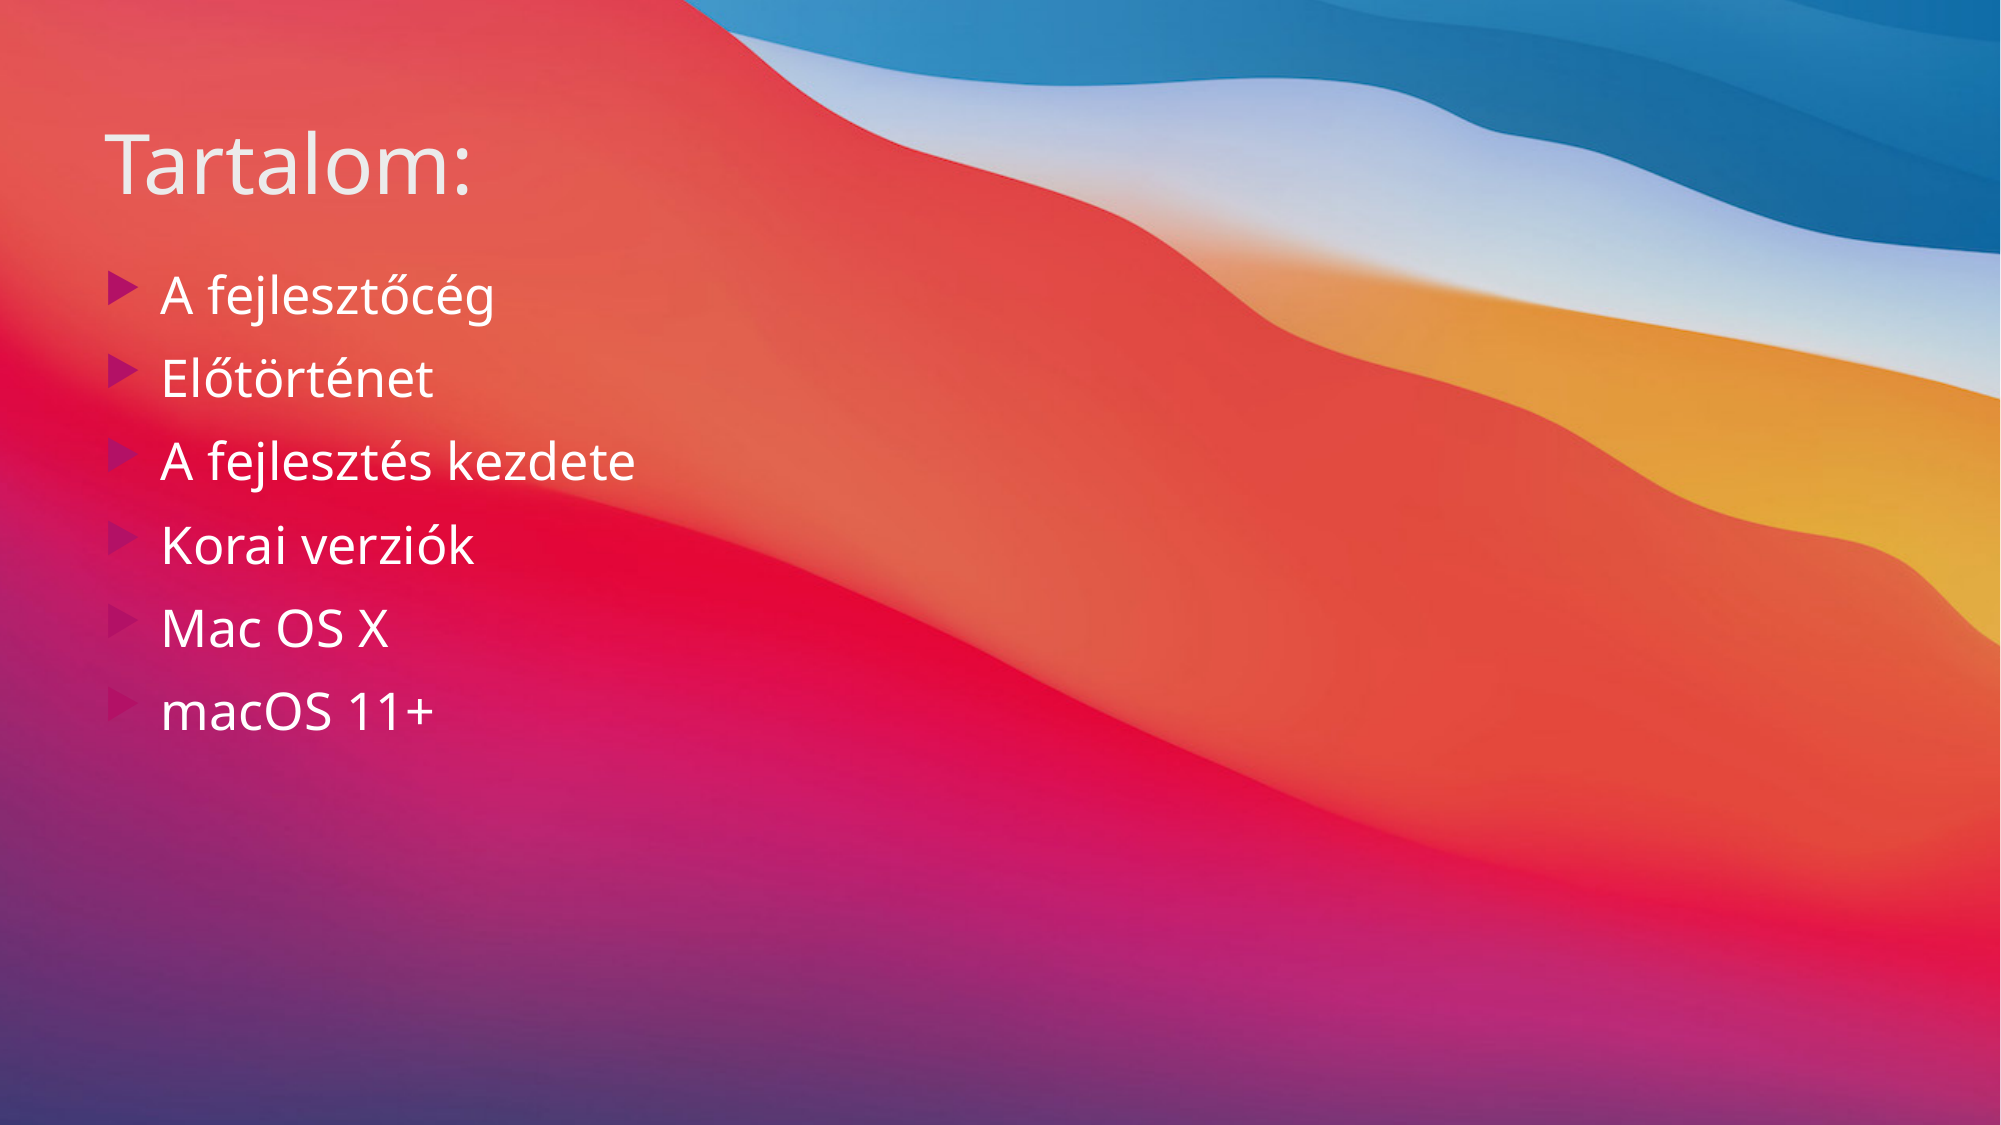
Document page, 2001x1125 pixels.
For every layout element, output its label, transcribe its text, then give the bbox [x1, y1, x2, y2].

title Tartalom: [89, 67, 1964, 254]
picture [0, 0, 2001, 1125]
list A fejlesztőcég Előtörténet A fejlesztés kezdete Korai verziók Mac OS X macOS 11+ [89, 254, 1964, 1069]
